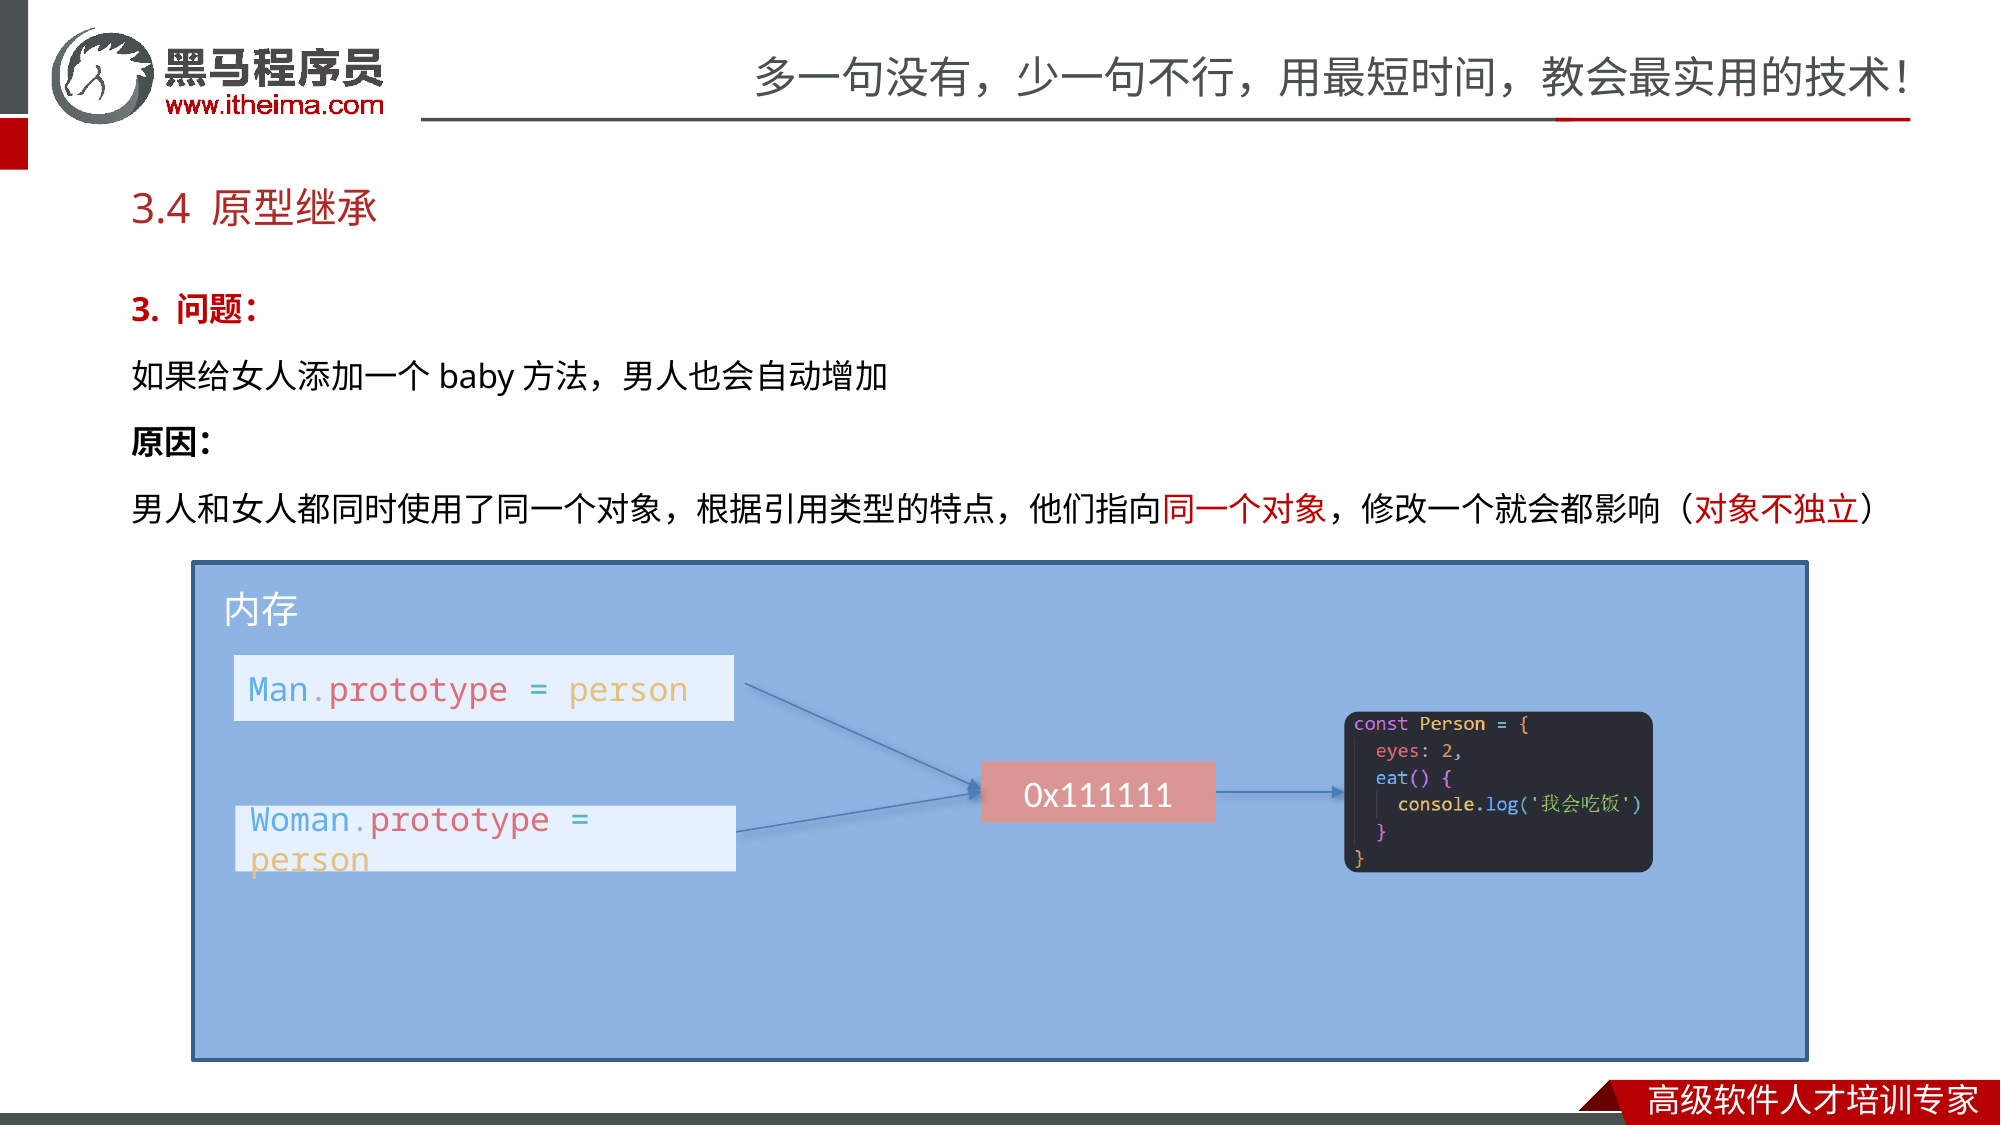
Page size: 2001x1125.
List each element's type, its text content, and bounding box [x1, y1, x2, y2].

list 3. 问题： 如果给女人添加一个baby方法，男人也会自动增加 原因： 男人和女人都同时使用了同一个对象，根据引用类型的特点，他们指向同一个对象，修改一个就会都影响（对象不独立） [116, 261, 1955, 1106]
title 3.4 原型继承 [116, 164, 1880, 250]
picture [1344, 711, 1654, 873]
picture [50, 26, 384, 125]
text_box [735, 791, 982, 833]
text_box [744, 682, 982, 790]
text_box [192, 562, 1808, 1061]
